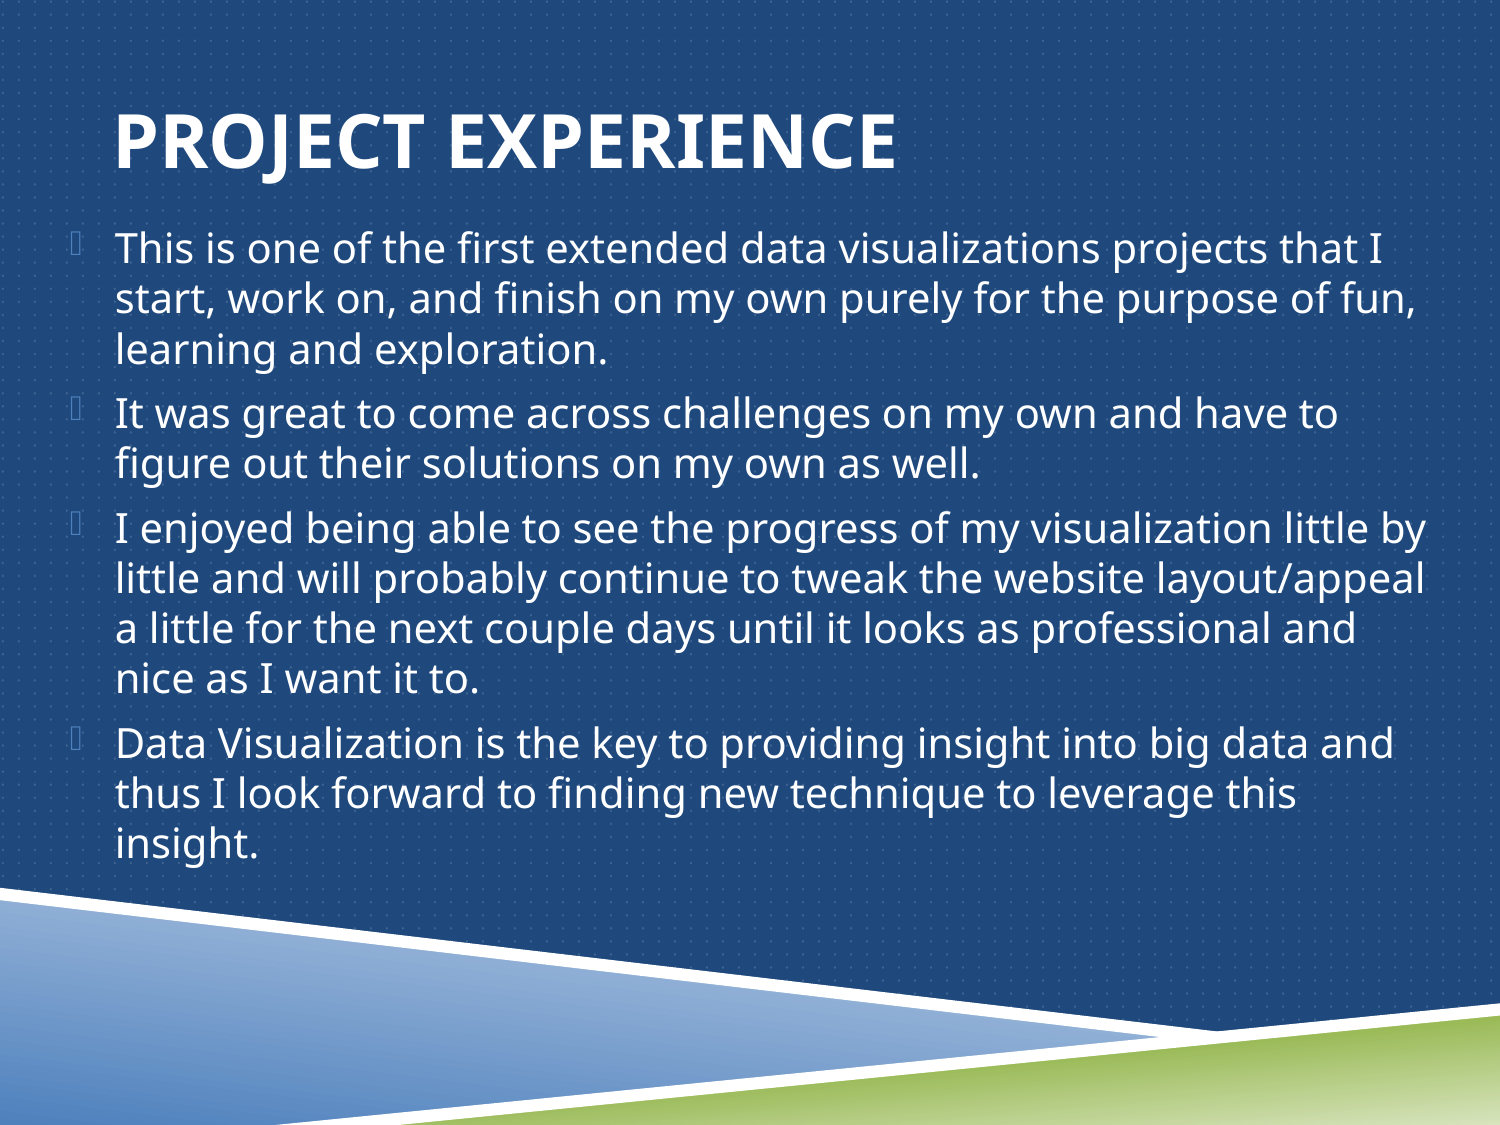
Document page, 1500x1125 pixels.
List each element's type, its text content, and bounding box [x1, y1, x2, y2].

title Project experience [112, 45, 1388, 214]
list This is one of the first extended data visualizations projects that I start, work on, and finish on my own purely for the purpose of fun, learning and exploration. It was great to come across challenges on my own and have to figure out their solutions on my own as well. I enjoyed being able to see the progress of my visualization little by little and will probably continue to tweak the website layout/appeal a little for the next couple days until it looks as professional and nice as I want it to. Data Visualization is the key to providing insight into big data and thus I look forward to finding new technique to leverage this insight. [58, 214, 1443, 908]
